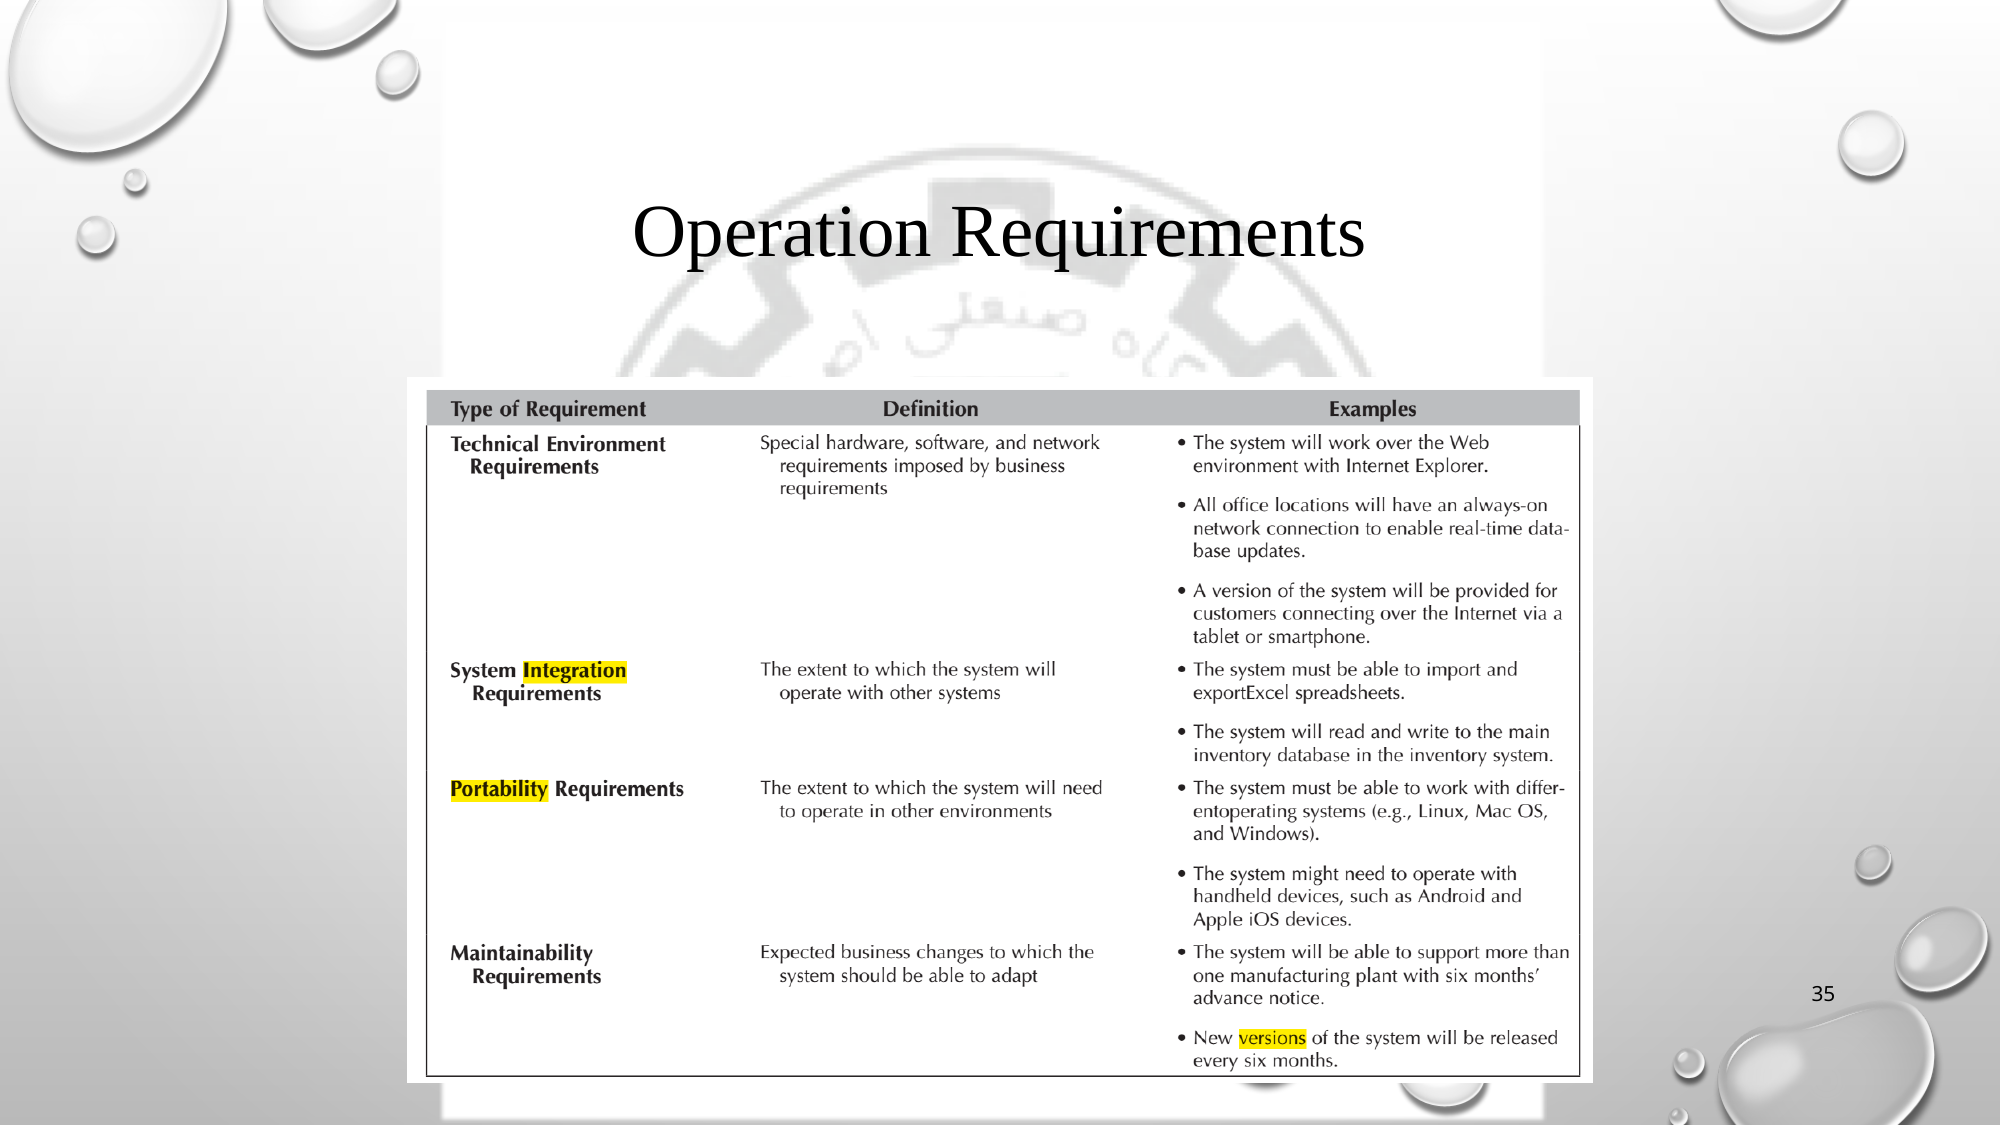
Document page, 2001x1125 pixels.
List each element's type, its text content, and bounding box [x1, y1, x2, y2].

picture [0, 0, 2000, 1125]
title Operation Requirements [149, 101, 1851, 364]
slide_number 35 [1724, 965, 1851, 1025]
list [407, 377, 1593, 1083]
